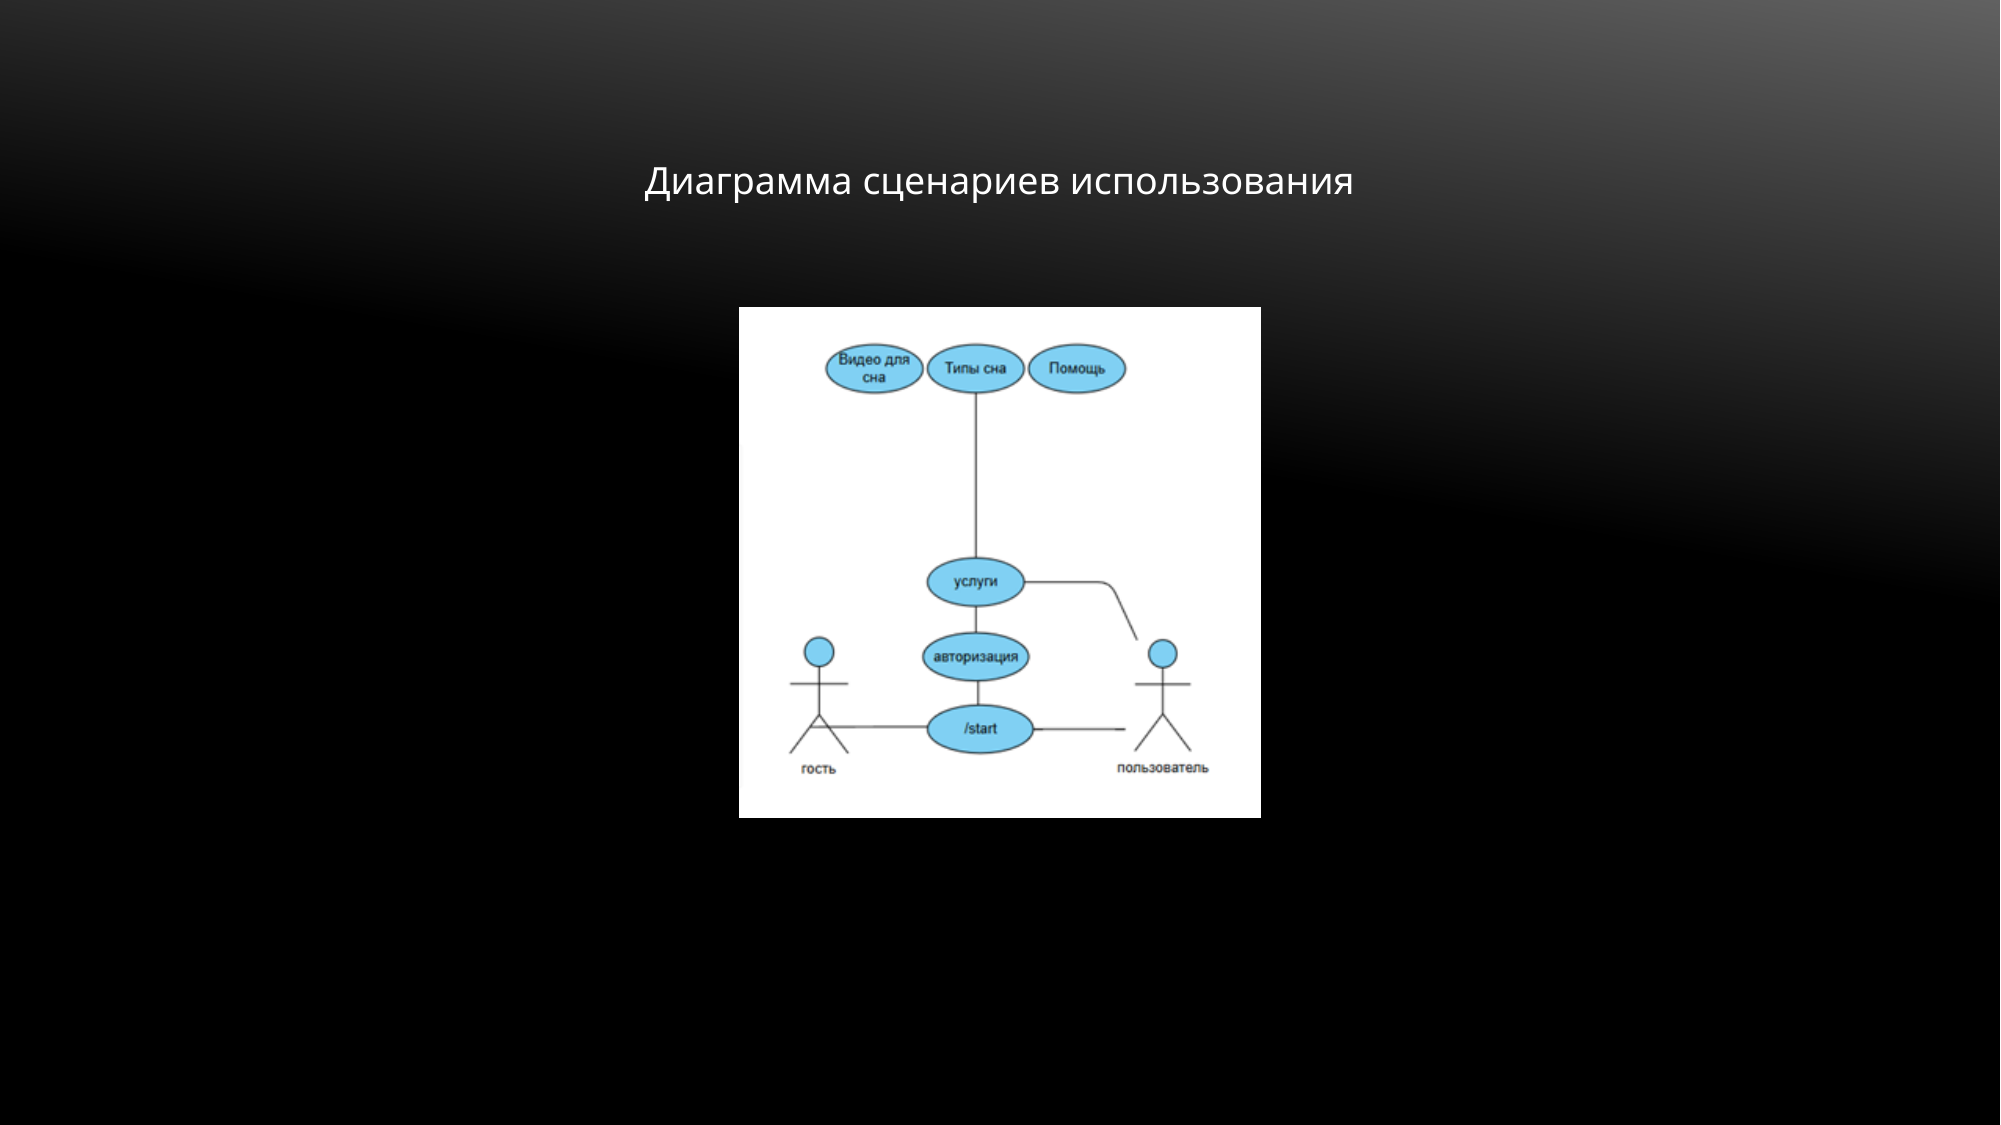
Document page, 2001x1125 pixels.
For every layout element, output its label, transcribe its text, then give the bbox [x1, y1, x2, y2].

picture [739, 307, 1261, 818]
text_box Диаграмма сценариев использования [577, 149, 1423, 210]
